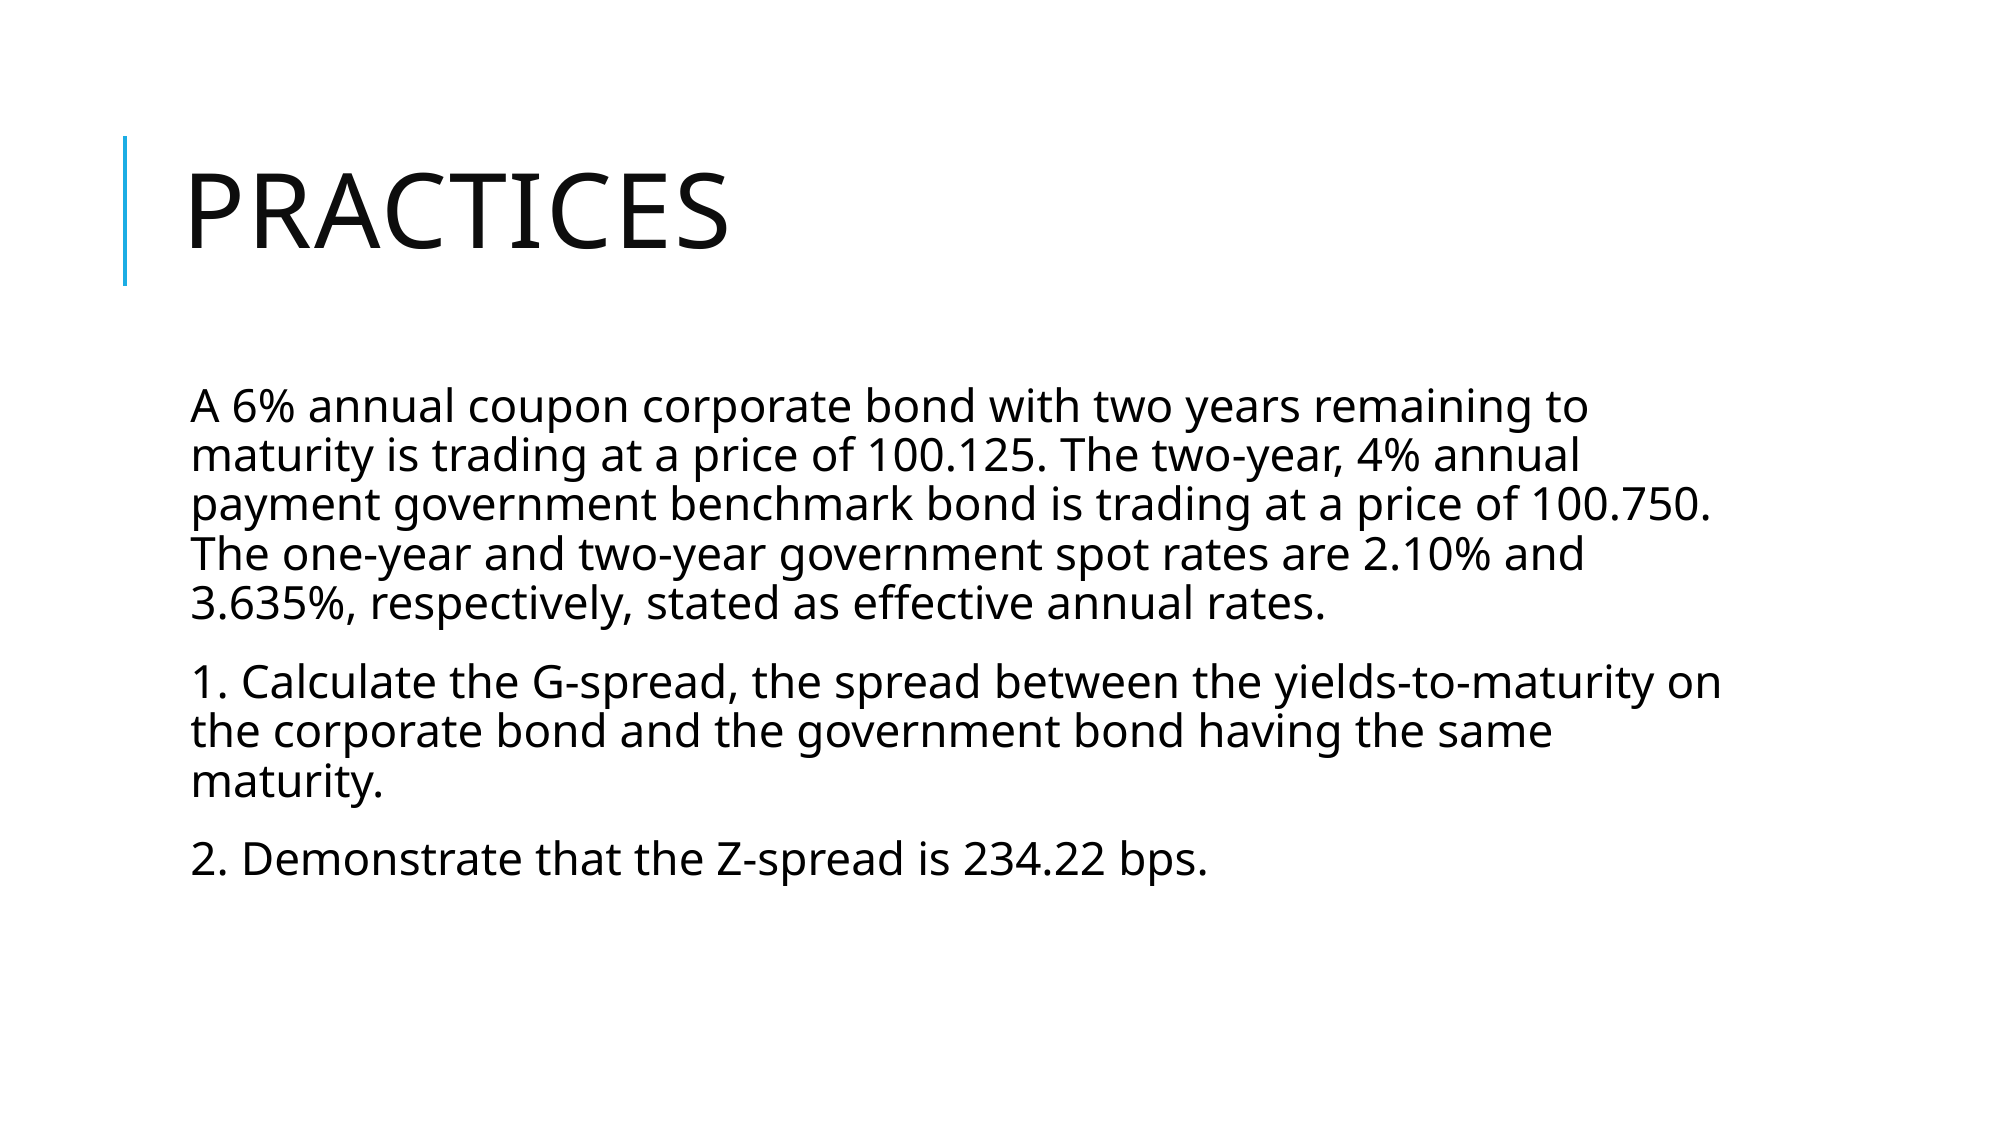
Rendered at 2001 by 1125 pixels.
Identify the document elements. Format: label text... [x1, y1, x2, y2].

list A 6% annual coupon corporate bond with two years remaining to maturity is trading at a price of 100.125. The two-year, 4% annual payment government benchmark bond is trading at a price of 100.750. The one-year and two-year government spot rates are 2.10% and 3.635%, respectively, stated as effective annual rates. 1. Calculate the G-spread, the spread between the yields-to-maturity on the corporate bond and the government bond having the same maturity. 2. Demonstrate that the Z-spread is 234.22 bps. [168, 375, 1763, 1035]
title practices [168, 96, 1763, 342]
